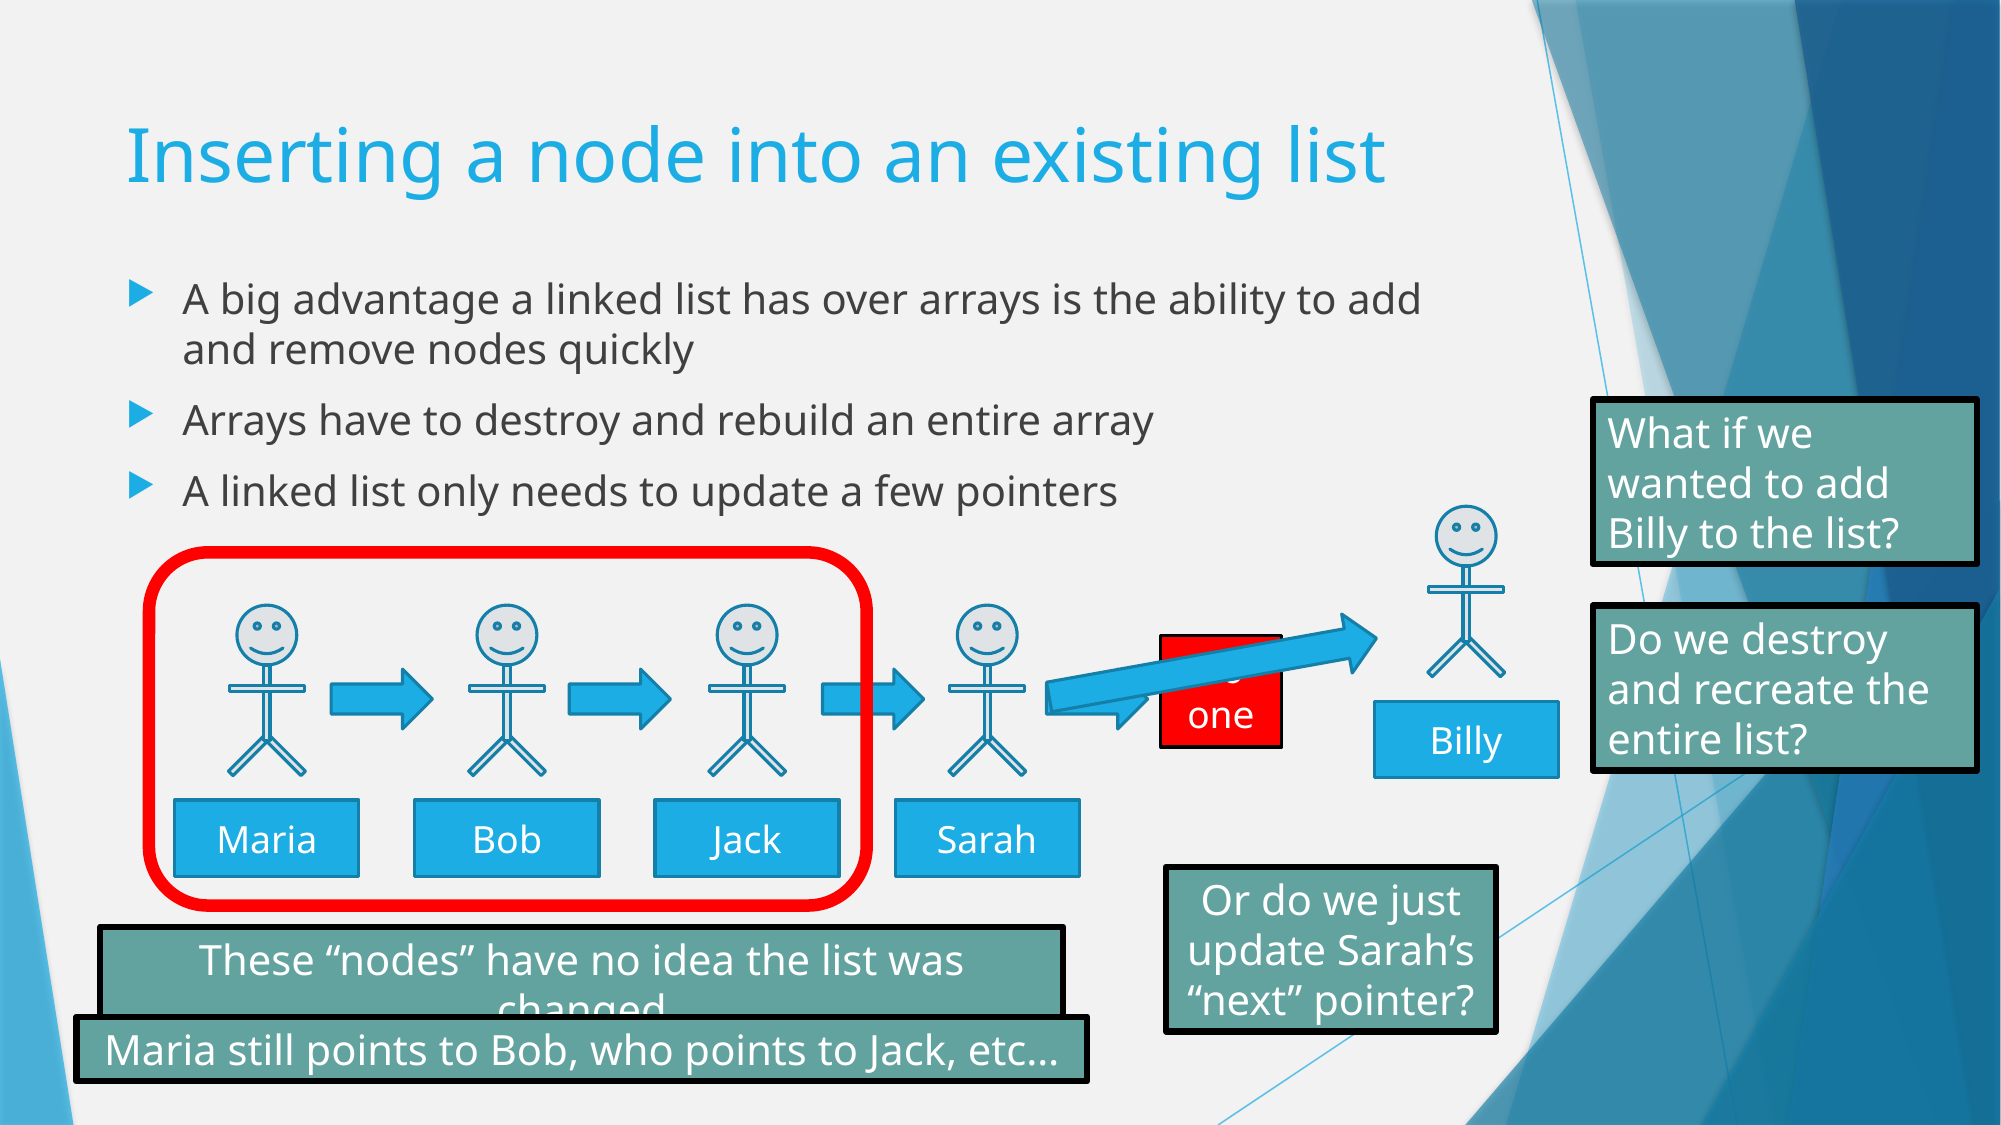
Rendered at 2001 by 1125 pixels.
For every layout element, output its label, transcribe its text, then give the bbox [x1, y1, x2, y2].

list A big advantage a linked list has over arrays is the ability to add and remove nodes quickly Arrays have to destroy and rebuild an entire array A linked list only needs to update a few pointers [111, 265, 1522, 535]
text_box Maria still points to Bob, who points to Jack, etc… [76, 1016, 1088, 1082]
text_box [1373, 505, 1559, 779]
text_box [703, 604, 786, 782]
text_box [462, 604, 546, 782]
text_box Or do we just update Sarah’s “next” pointer? [1165, 866, 1496, 1032]
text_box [943, 604, 1026, 782]
text_box Sarah [894, 798, 1081, 878]
text_box [147, 550, 869, 908]
text_box [1285, 612, 1368, 675]
text_box These “nodes” have no idea the list was changed [100, 926, 1064, 1016]
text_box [1045, 635, 1283, 748]
text_box Do we destroy and recreate the entire list? [1592, 605, 1977, 771]
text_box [222, 604, 305, 782]
title Inserting a node into an existing list [111, 99, 1522, 230]
text_box [869, 667, 925, 731]
text_box What if we wanted to add Billy to the list? [1592, 399, 1977, 565]
